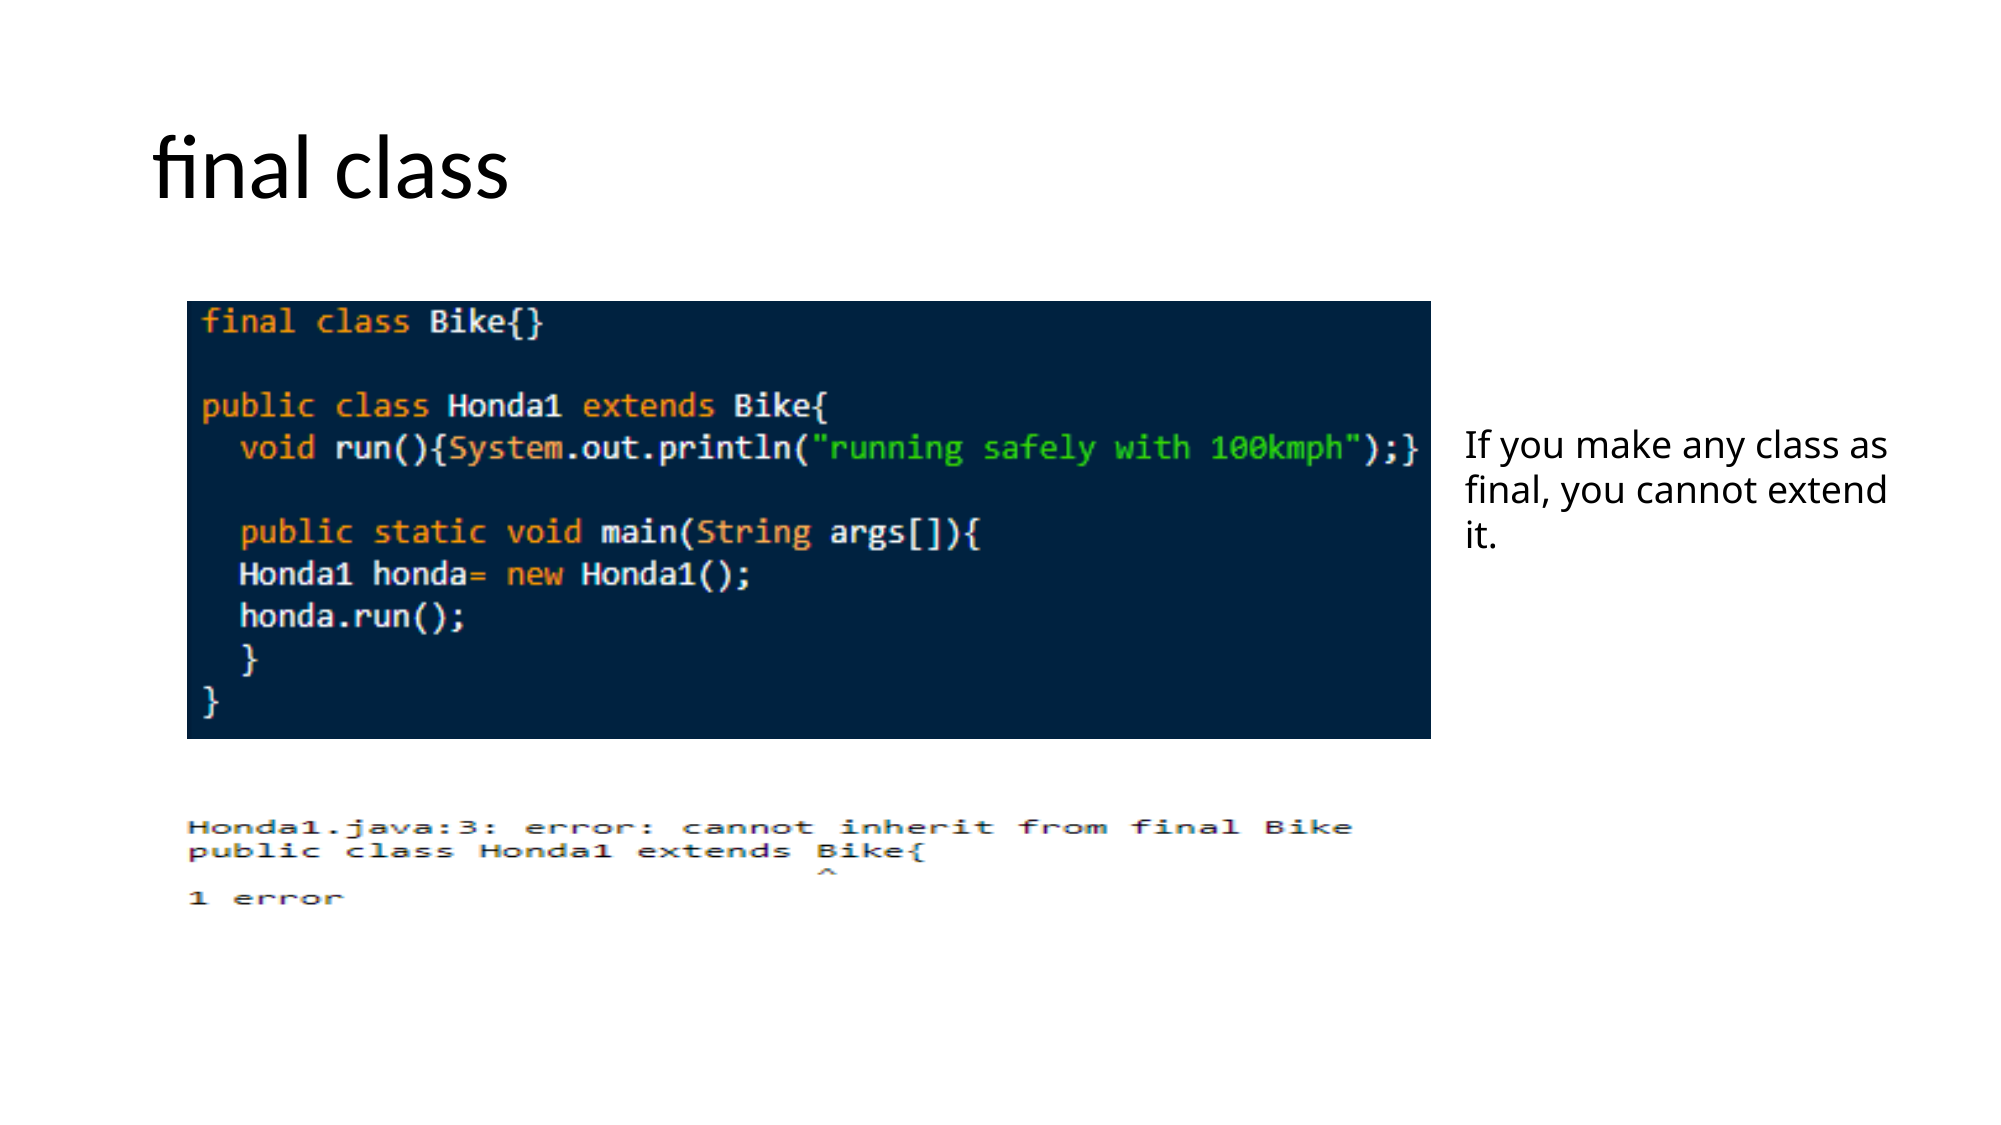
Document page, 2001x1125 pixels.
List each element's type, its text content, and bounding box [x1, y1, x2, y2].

picture [187, 301, 1431, 739]
text_box If you make any class as final, you cannot extend it. [1449, 413, 1938, 564]
title final class [137, 59, 1863, 278]
picture [182, 812, 1431, 922]
